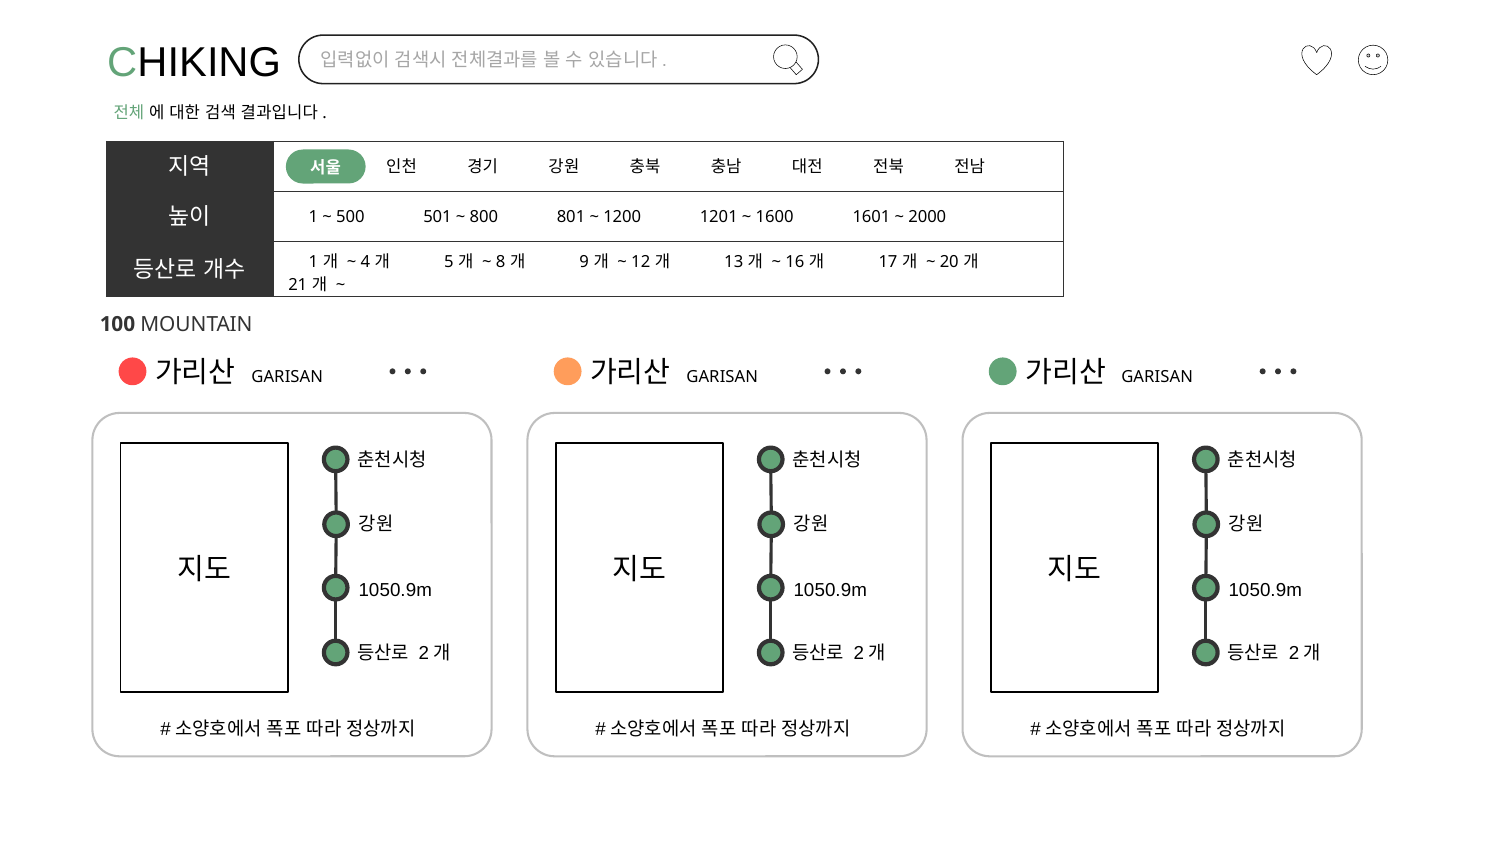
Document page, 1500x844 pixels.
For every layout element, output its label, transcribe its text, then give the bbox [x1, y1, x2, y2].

text_box CHIKING [92, 27, 299, 92]
text_box 춘천시청 [1213, 440, 1367, 478]
text_box 서울 [285, 149, 366, 184]
table_cell 1개 ~ 4개 5개 ~ 8개 9개 ~ 12개 13개 ~ 16개 17개 ~ 20개 21개 ~ [274, 242, 1063, 296]
text_box [962, 412, 1362, 757]
text_box 100 MOUNTAIN [85, 302, 268, 343]
text_box 전체 에 대한 검색 결과입니다. [98, 94, 342, 130]
text_box [756, 575, 778, 602]
text_box 가리산 GARISAN [1010, 346, 1209, 396]
table_cell 높이 [107, 192, 273, 241]
text_box 지도 [120, 442, 288, 693]
text_box [1191, 445, 1213, 474]
text_box [771, 42, 800, 71]
text_box [988, 357, 1010, 386]
text_box #소양호에서 폭포 따라 정상까지 [145, 708, 431, 747]
table_cell 1 ~ 500 501 ~ 800 801 ~ 1200 1201 ~ 1600 1601 ~ 2000 [274, 192, 1063, 241]
text_box [790, 62, 805, 77]
text_box 춘천시청 [777, 440, 932, 478]
text_box [321, 574, 343, 602]
text_box 강원 [779, 504, 933, 542]
text_box 등산로 2개 [342, 633, 496, 671]
text_box 1050.9m [778, 570, 933, 608]
text_box 1050.9m [343, 570, 497, 608]
text_box 지도 [990, 442, 1159, 693]
text_box [527, 412, 927, 757]
text_box 가리산 GARISAN [575, 346, 773, 396]
text_box 춘천시청 [342, 440, 497, 478]
table_header 서울 인천 경기 강원 충북 충남 대전 전북 전남 [274, 142, 1063, 191]
text_box #소양호에서 폭포 따라 정상까지 [1015, 708, 1301, 747]
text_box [1259, 368, 1297, 375]
text_box [321, 445, 342, 474]
text_box [553, 357, 575, 386]
text_box [756, 445, 777, 473]
text_box [118, 357, 140, 386]
text_box [322, 510, 343, 538]
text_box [1301, 44, 1389, 75]
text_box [389, 368, 427, 375]
text_box 가리산 GARISAN [140, 346, 338, 396]
text_box 등산로 2개 [1212, 633, 1366, 671]
table_cell 등산로 개수 [107, 242, 273, 296]
text_box 강원 [343, 504, 498, 542]
text_box 등산로 2개 [777, 633, 931, 671]
text_box 입력없이 검색시 전체결과를 볼 수 있습니다. [298, 35, 819, 84]
text_box 1050.9m [1213, 570, 1368, 608]
text_box [757, 511, 779, 538]
text_box 지도 [555, 442, 724, 693]
text_box [1191, 639, 1212, 667]
text_box [92, 412, 492, 757]
text_box [321, 639, 342, 667]
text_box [824, 368, 862, 375]
text_box [1191, 574, 1213, 602]
table_header 지역 [107, 142, 273, 191]
text_box 강원 [1214, 504, 1368, 542]
text_box #소양호에서 폭포 따라 정상까지 [580, 708, 866, 747]
text_box [756, 639, 777, 667]
text_box [1192, 510, 1214, 538]
